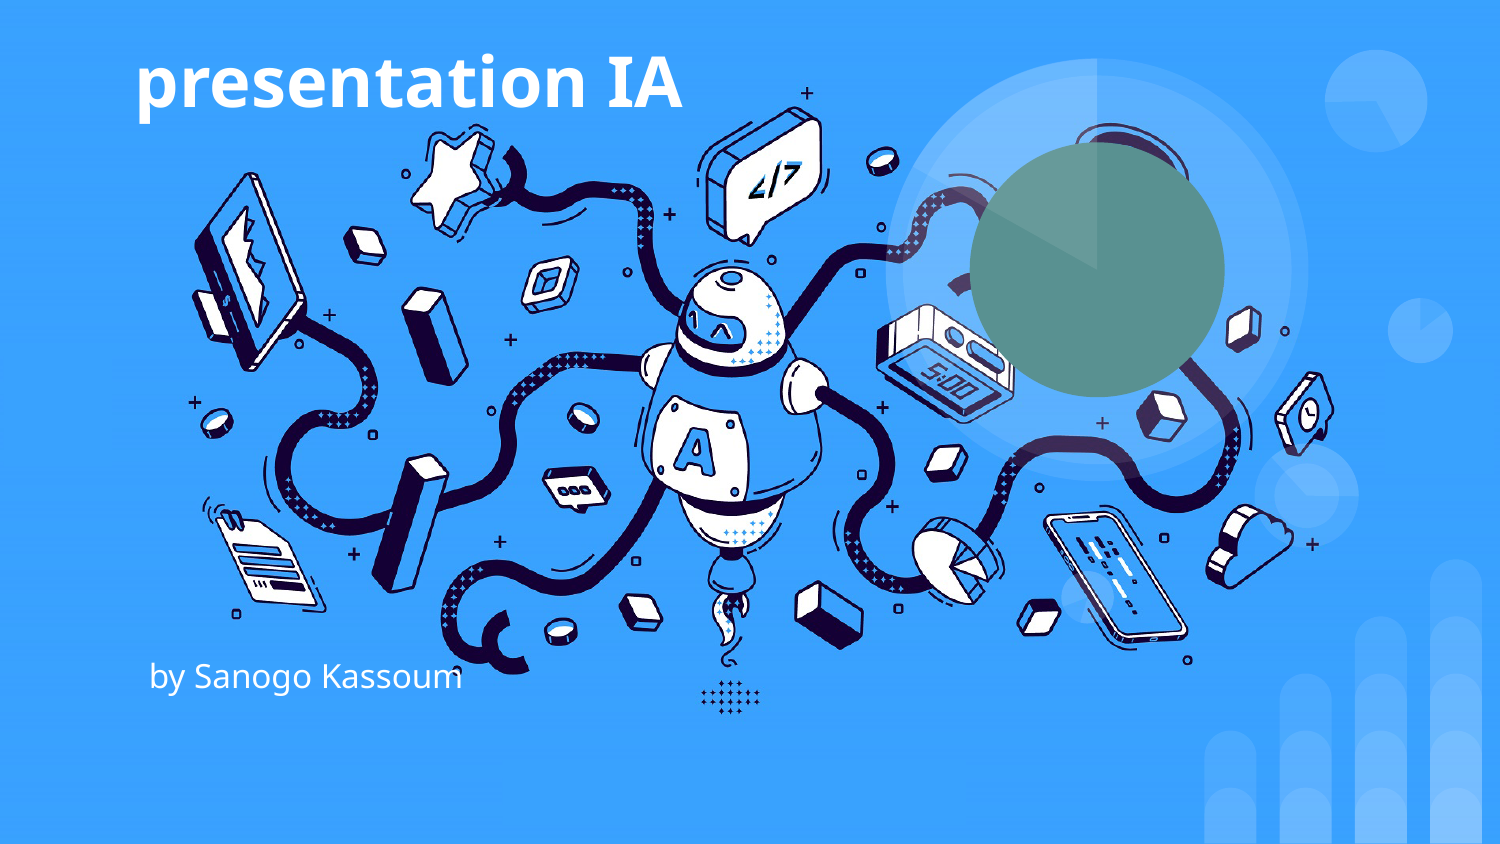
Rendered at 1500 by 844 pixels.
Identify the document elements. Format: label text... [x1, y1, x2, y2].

title presentation IA [119, 17, 818, 144]
picture [0, 0, 1500, 844]
subtitle by Sanogo Kassoum [133, 638, 832, 753]
